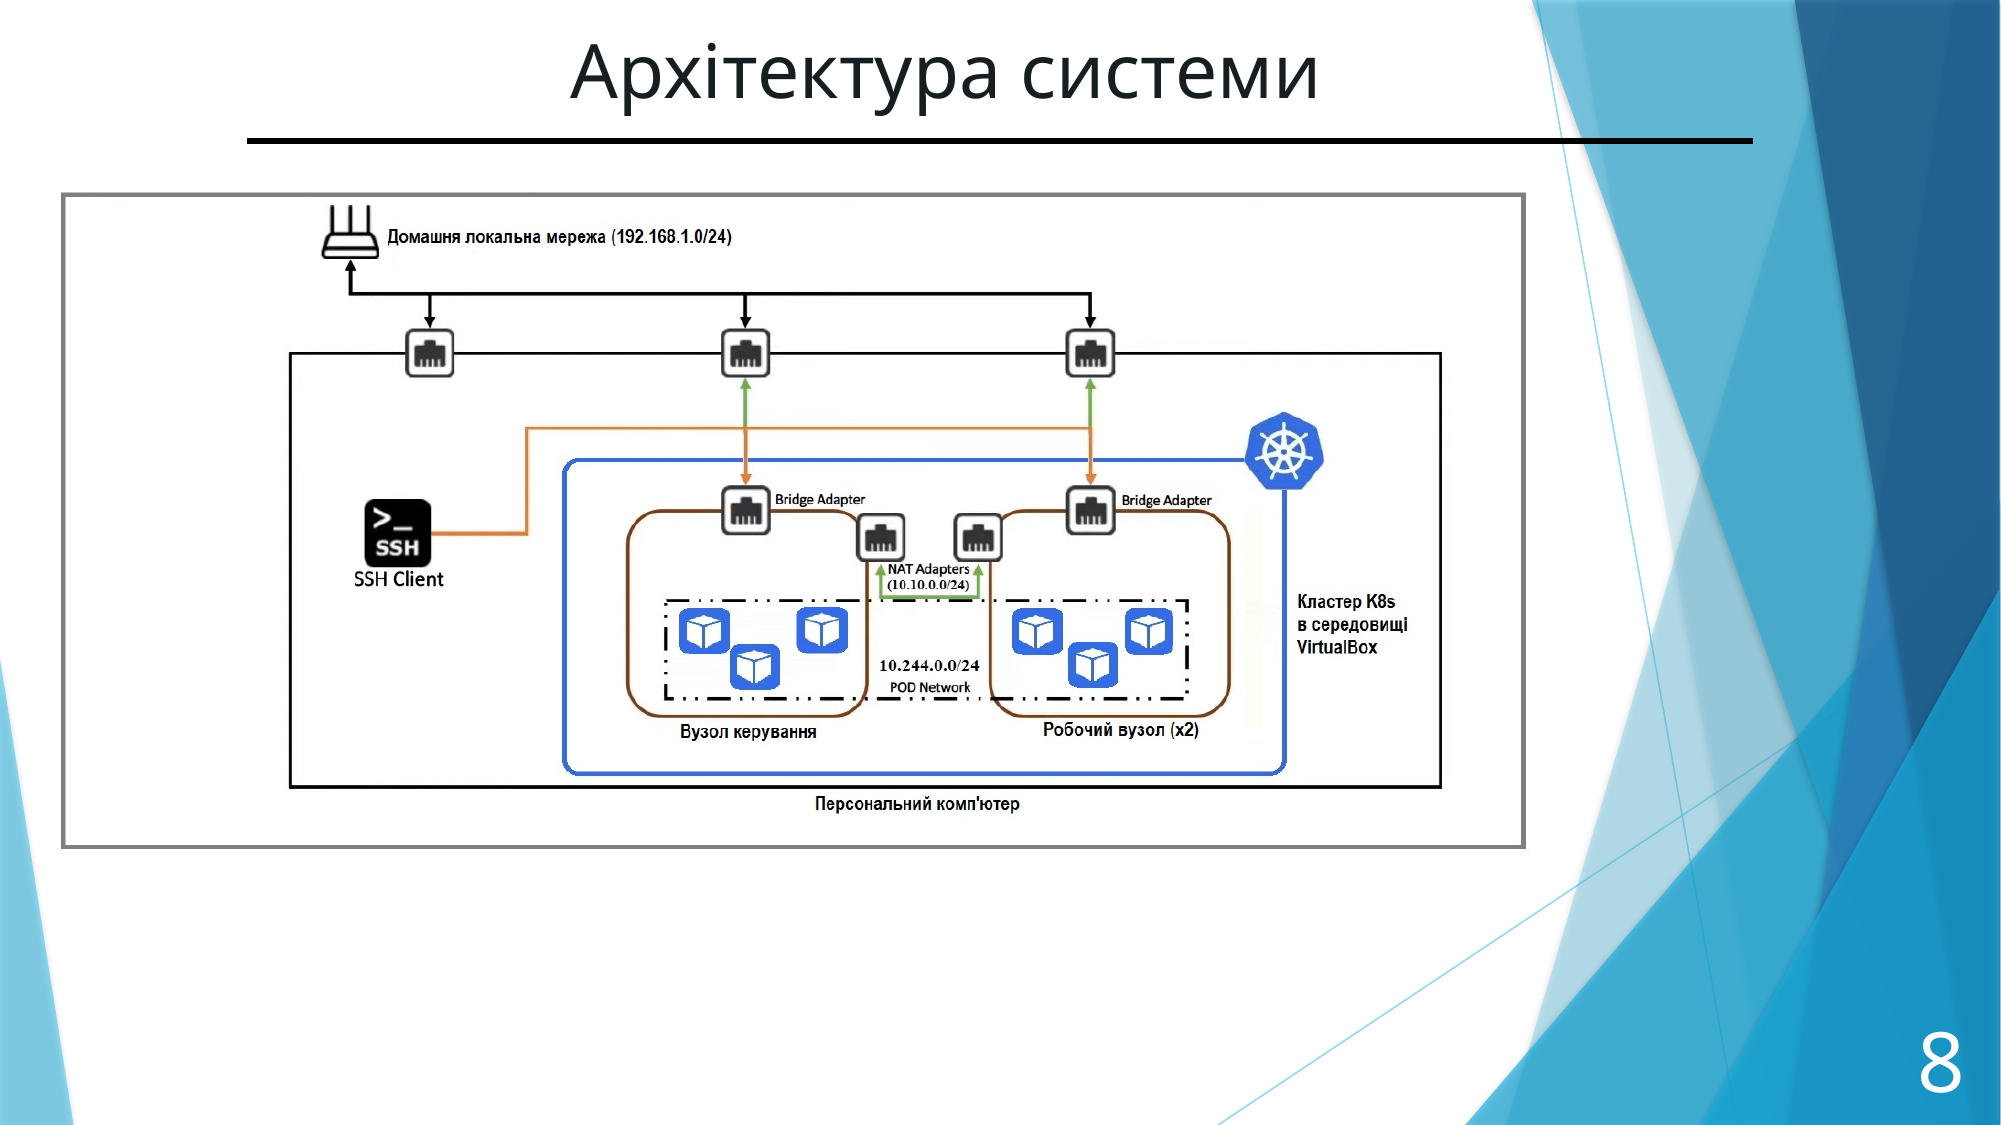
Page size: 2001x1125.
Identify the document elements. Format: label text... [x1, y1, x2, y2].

slide_number 8 [1867, 1036, 1980, 1097]
title Архітектура системи [555, 16, 1575, 137]
picture [43, 159, 1560, 890]
text_box [245, 137, 1754, 146]
